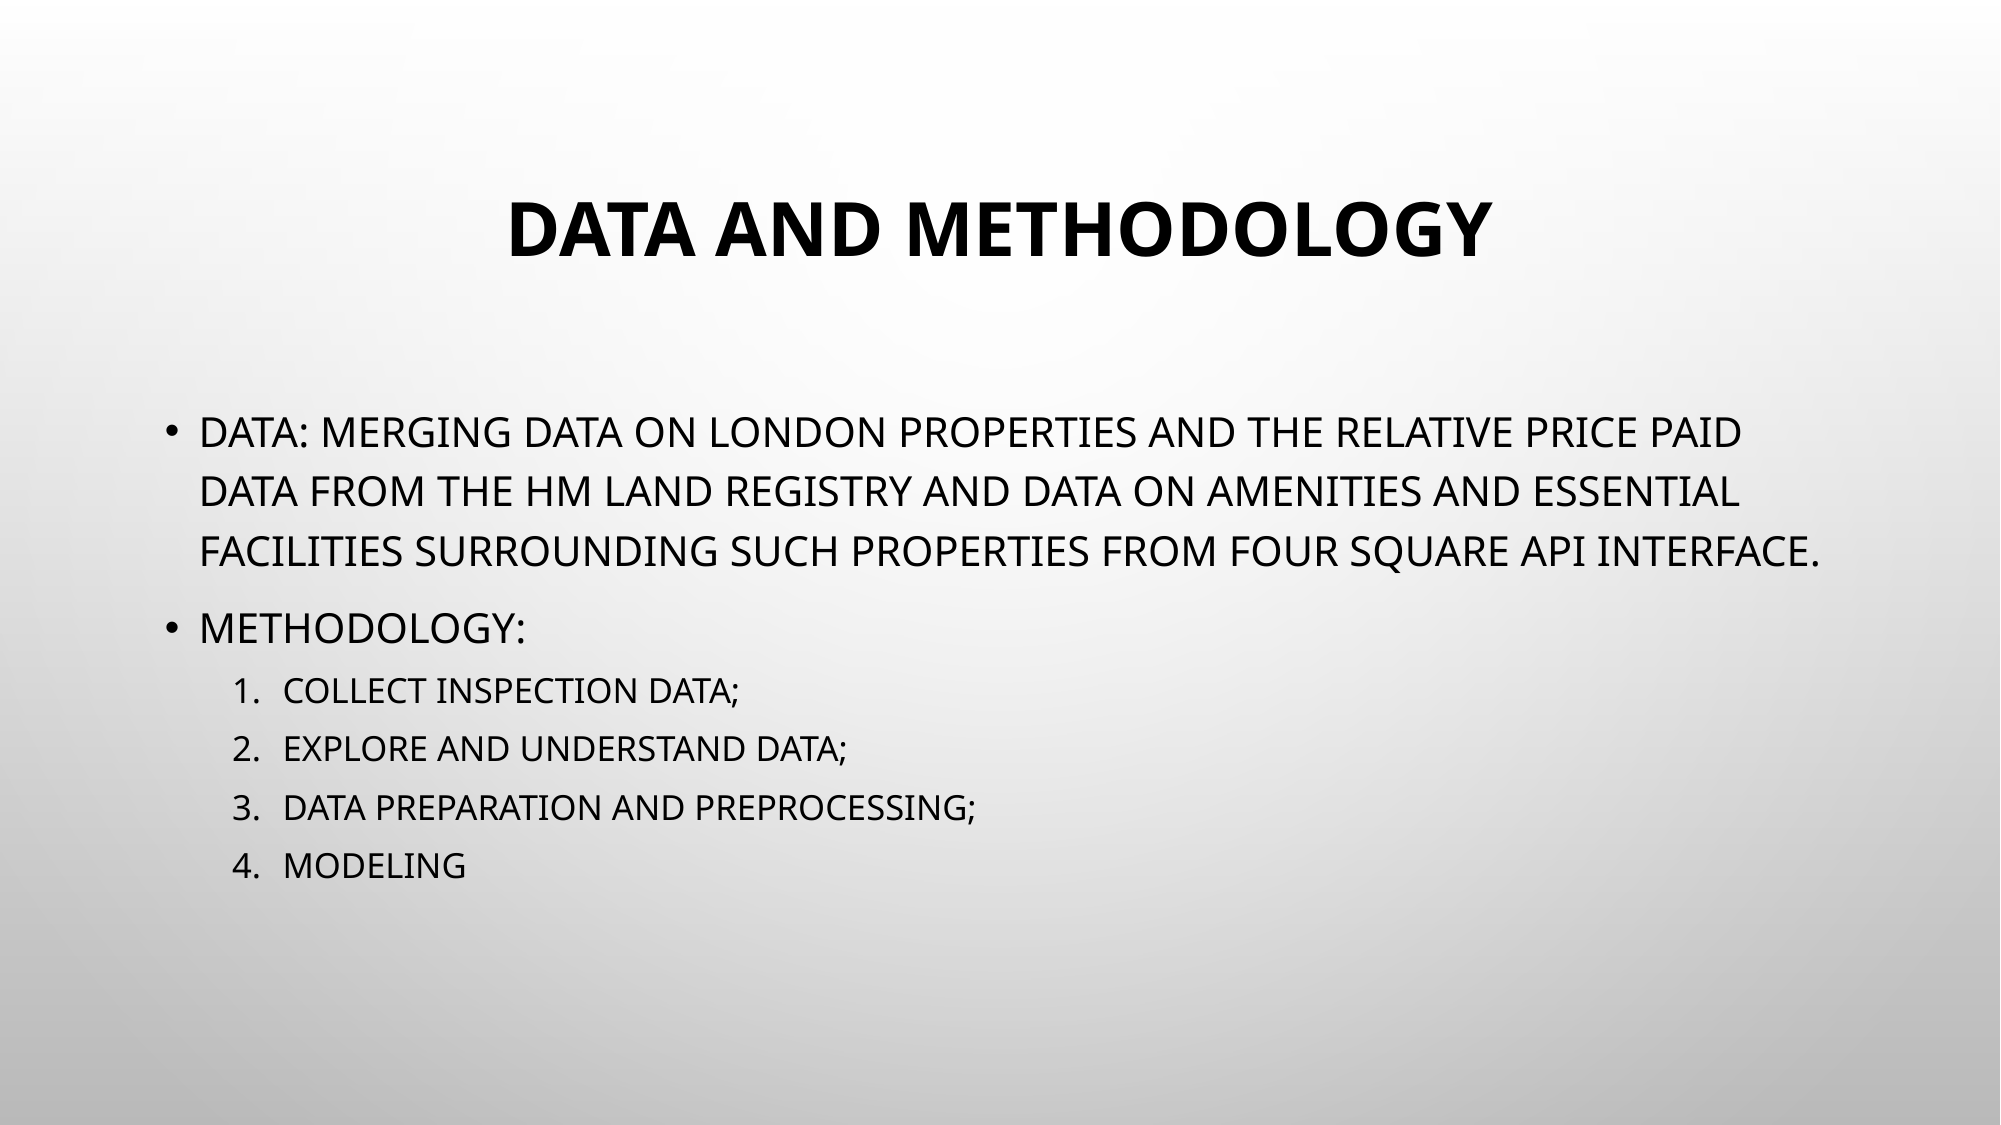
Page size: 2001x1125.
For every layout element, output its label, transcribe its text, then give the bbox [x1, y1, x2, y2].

title Data and methodology [149, 101, 1851, 364]
list Data: merging data on London properties and the relative price paid data from the HM Land Registry and data on amenities and essential facilities surrounding such properties from Four Square API interface. methodology: Collect Inspection Data; Explore and Understand Data; Data preparation and preprocessing; Modeling [149, 388, 1851, 950]
picture [0, 0, 2000, 1125]
